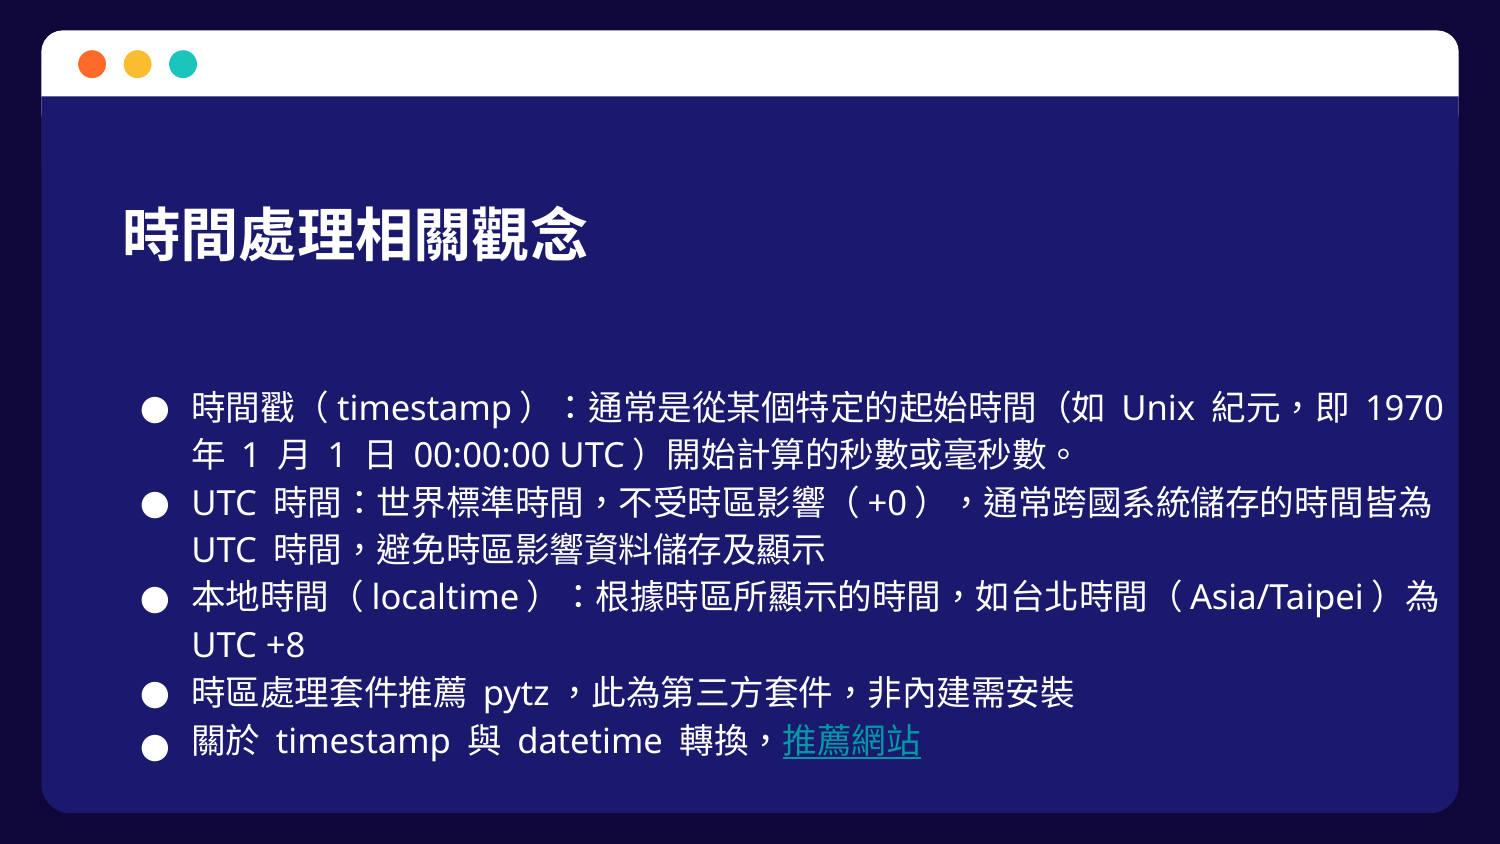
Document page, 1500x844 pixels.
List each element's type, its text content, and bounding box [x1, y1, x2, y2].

list 時間戳（timestamp）：通常是從某個特定的起始時間（如 Unix 紀元，即 1970 年 1 月 1 日 00:00:00 UTC）開始計算的秒數或毫秒數。 UTC 時間：世界標準時間，不受時區影響（+0），通常跨國系統儲存的時間皆為 UTC 時間，避免時區影響資料儲存及顯示 本地時間（localtime）：根據時區所顯示的時間，如台北時間（Asia/Taipei）為 UTC +8 時區處理套件推薦 pytz，此為第三方套件，非內建需安裝 關於 timestamp 與 datetime 轉換，推薦網站 [122, 364, 1447, 787]
title 時間處理相關觀念 [122, 162, 1447, 305]
